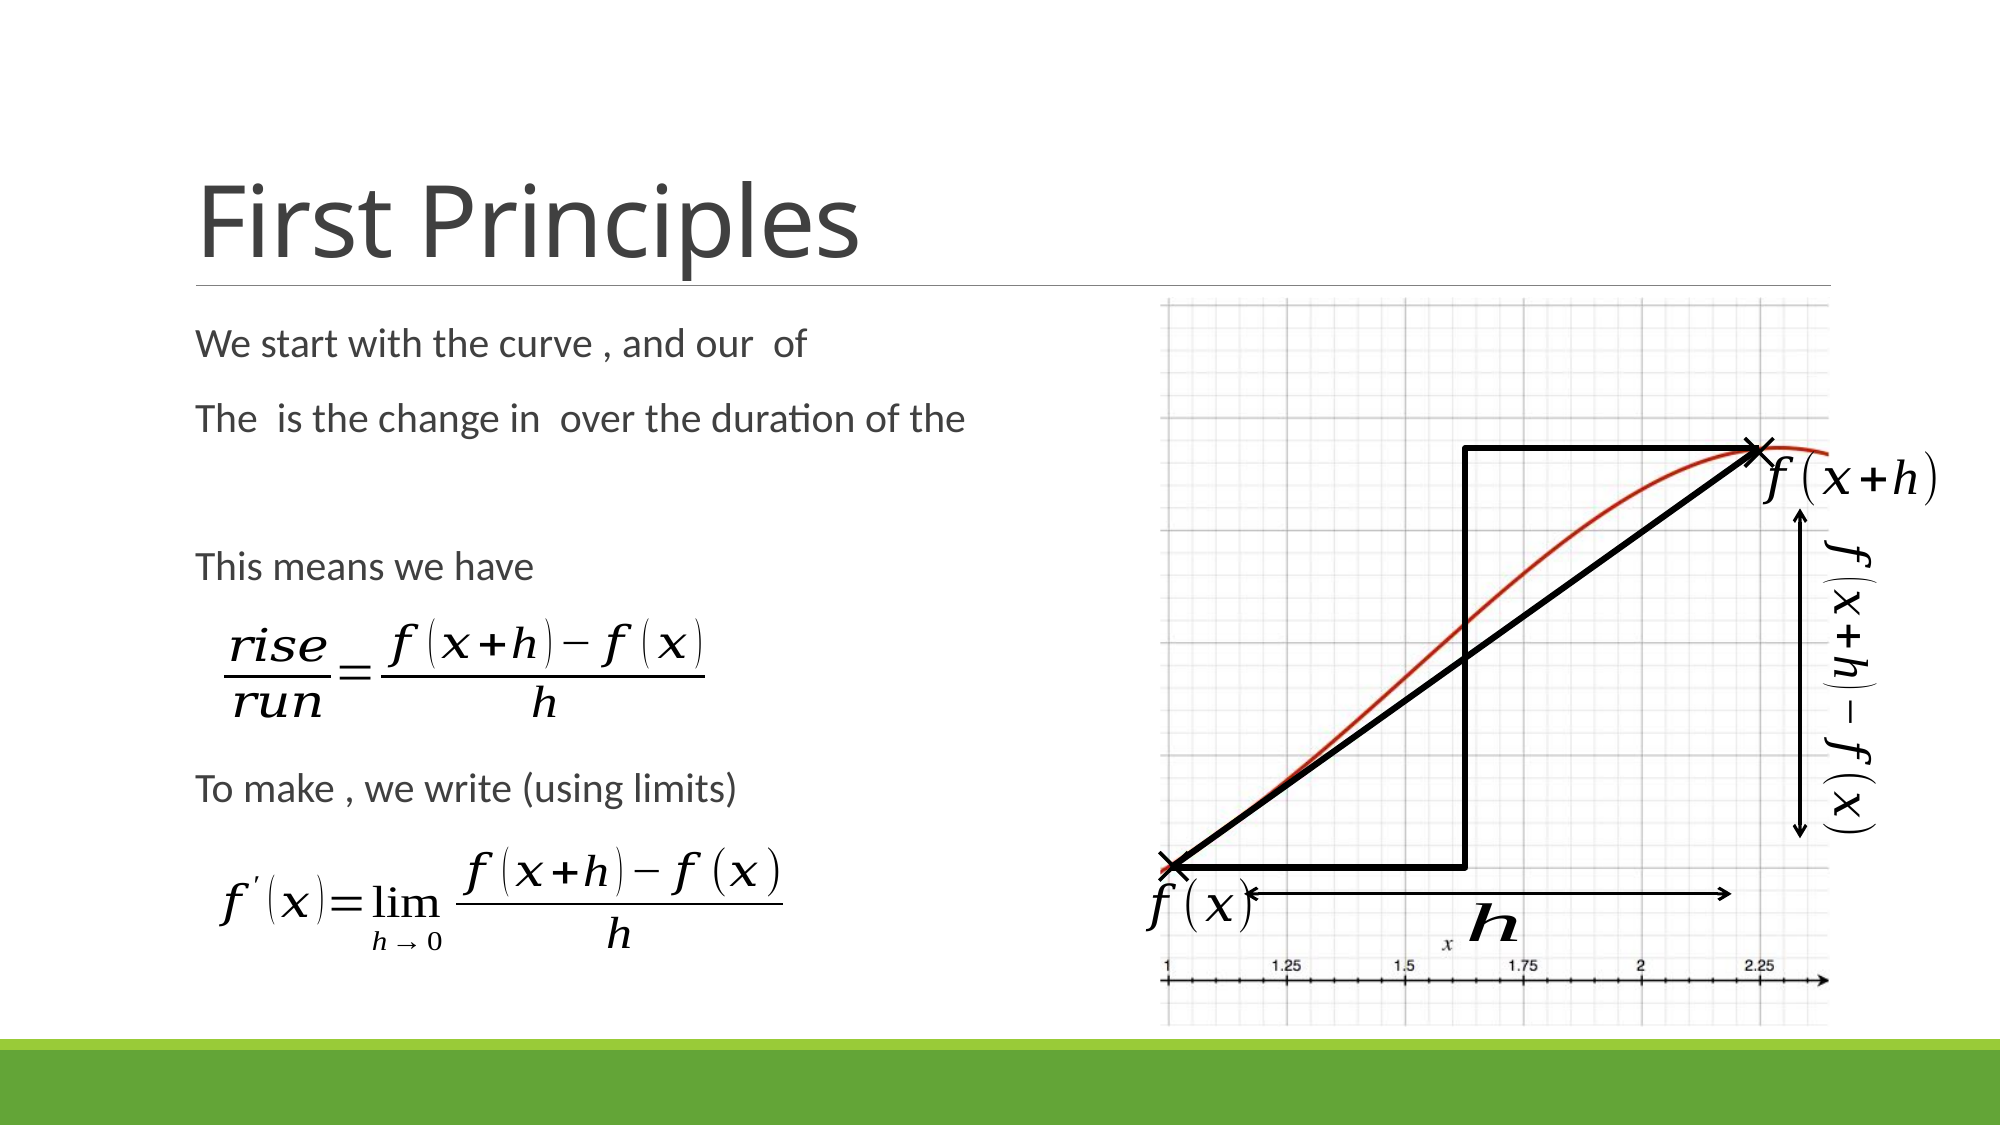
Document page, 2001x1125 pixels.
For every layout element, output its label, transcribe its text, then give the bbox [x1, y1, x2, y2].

picture [1159, 297, 1831, 1028]
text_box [1170, 447, 1760, 868]
title First Principles [180, 47, 1830, 285]
